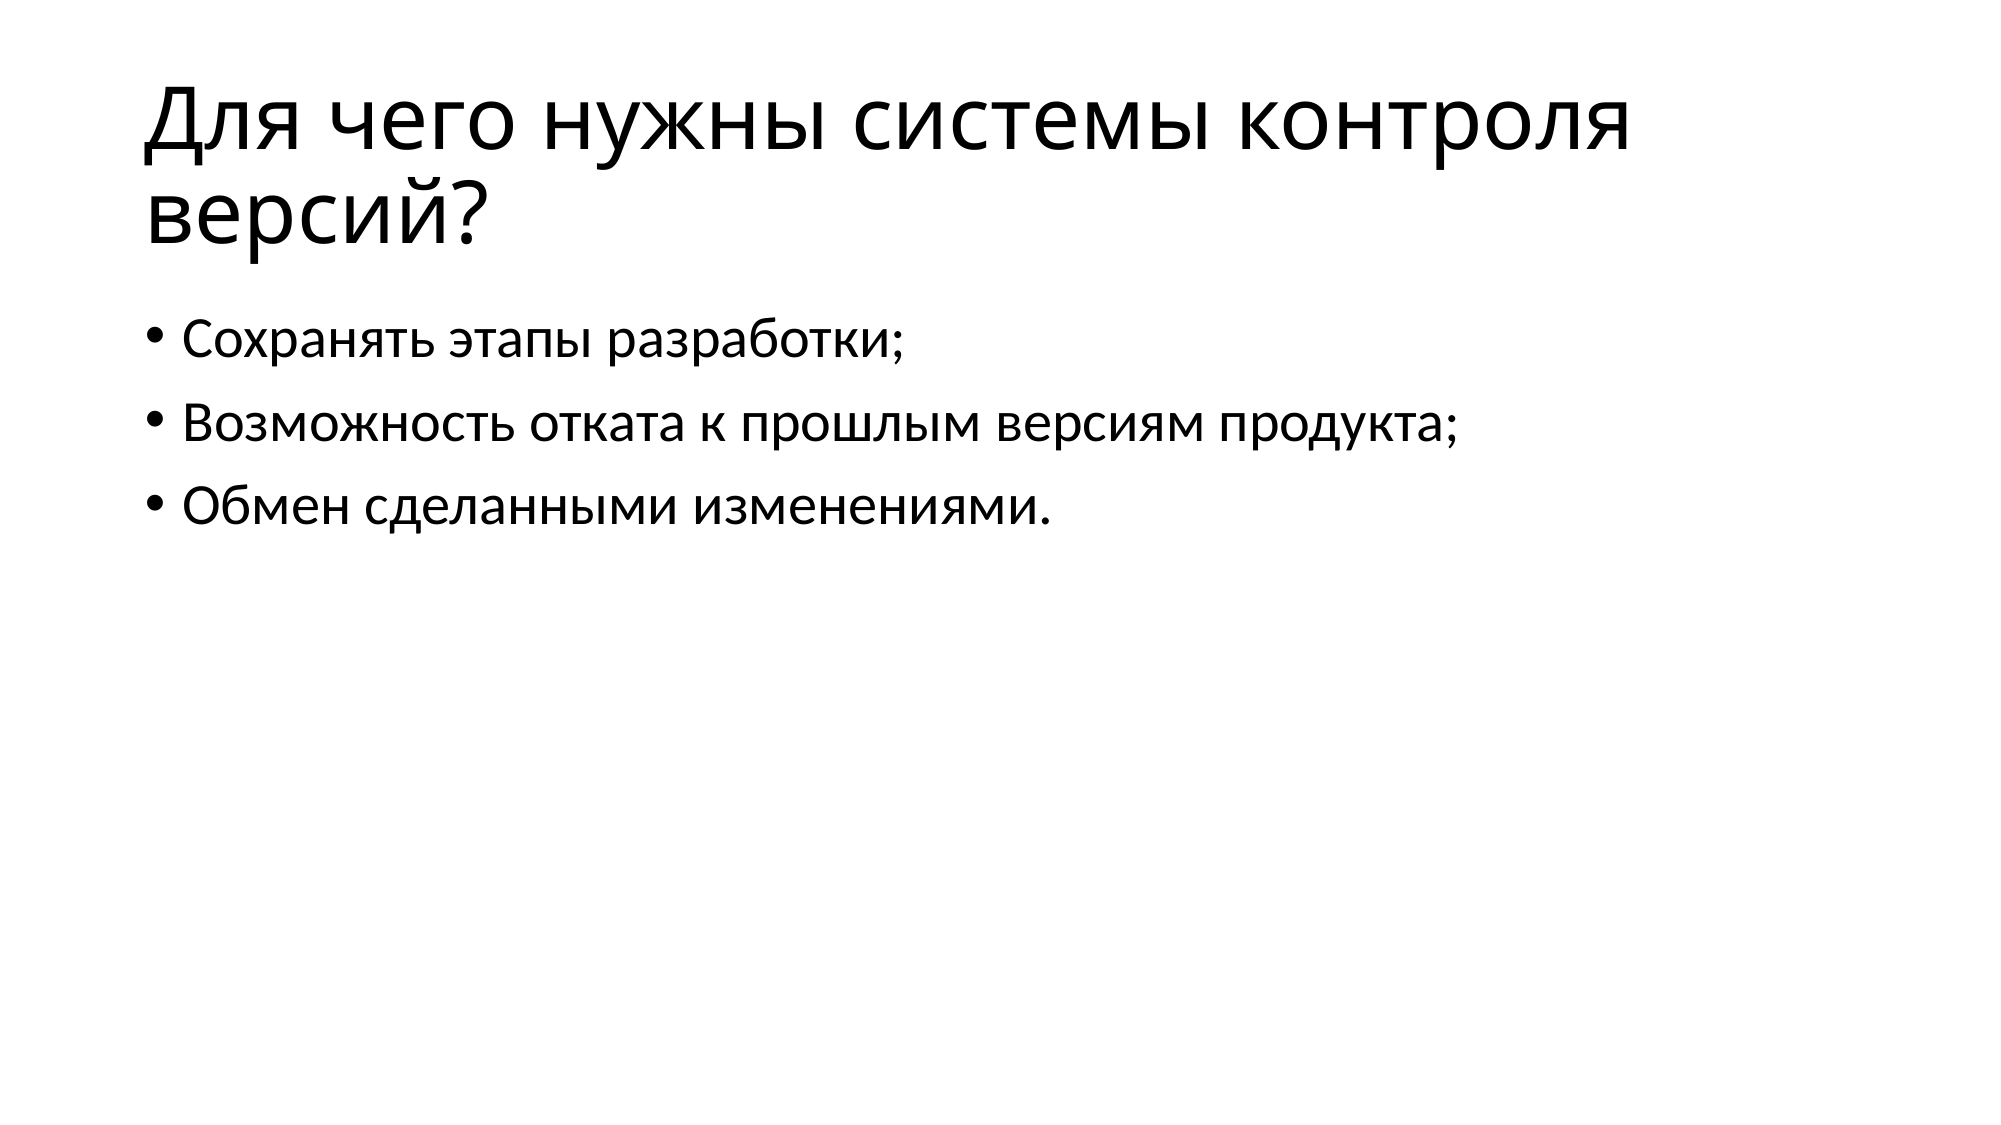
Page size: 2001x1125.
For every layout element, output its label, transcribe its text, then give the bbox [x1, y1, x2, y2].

list Сохранять этапы разработки; Возможность отката к прошлым версиям продукта; Обмен сделанными изменениями. [136, 298, 1863, 1014]
title Для чего нужны системы контроля версий? [136, 59, 1863, 278]
